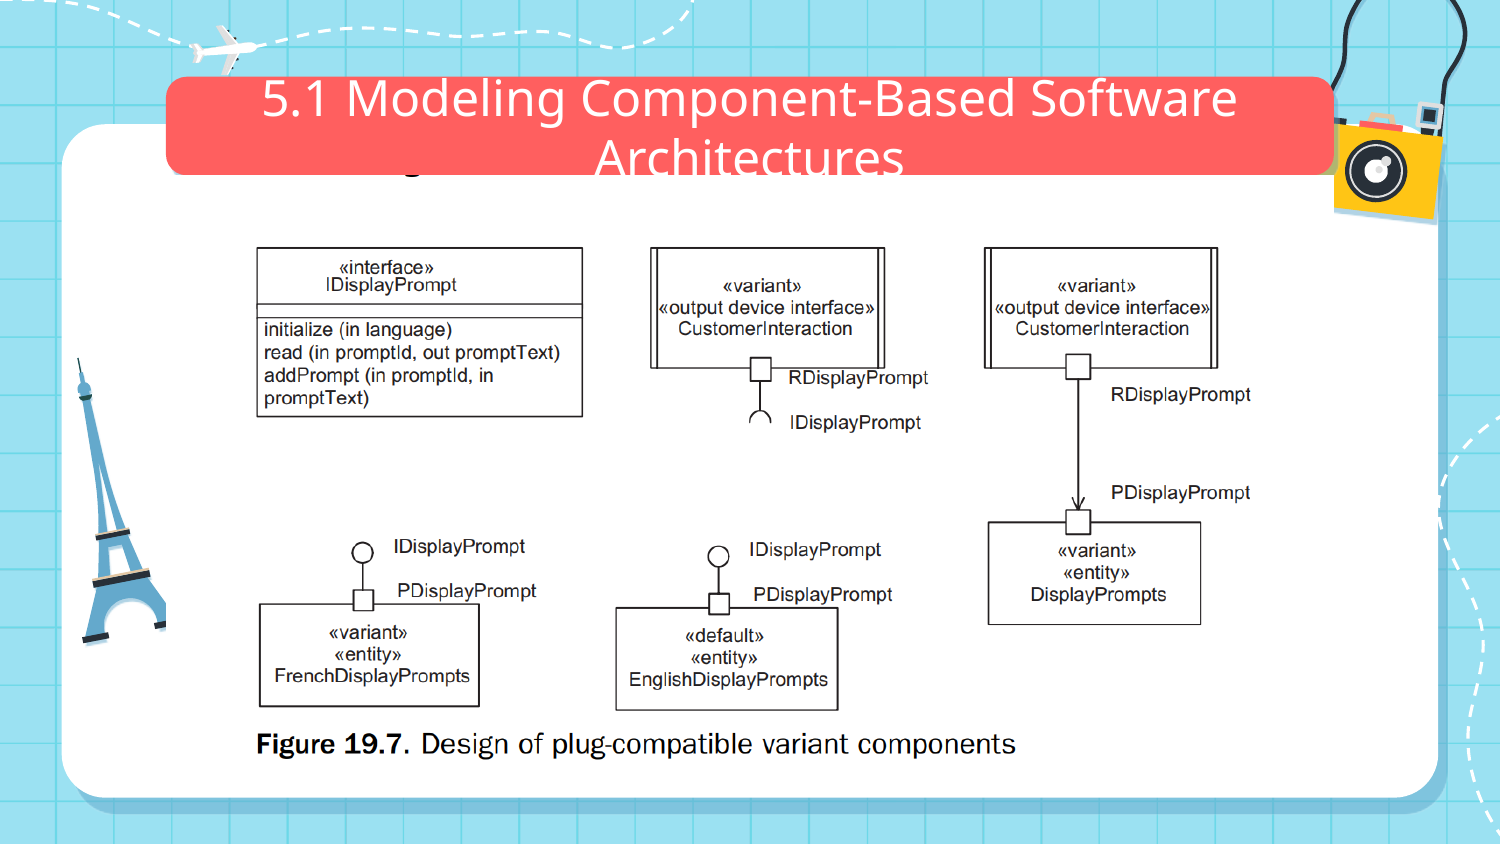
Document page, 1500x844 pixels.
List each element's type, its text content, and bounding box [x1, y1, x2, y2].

picture [165, 175, 1335, 789]
text_box [168, 76, 1332, 88]
title 5.1 Modeling Component-Based Software Architectures [118, 88, 1382, 164]
text_box [168, 164, 1332, 173]
